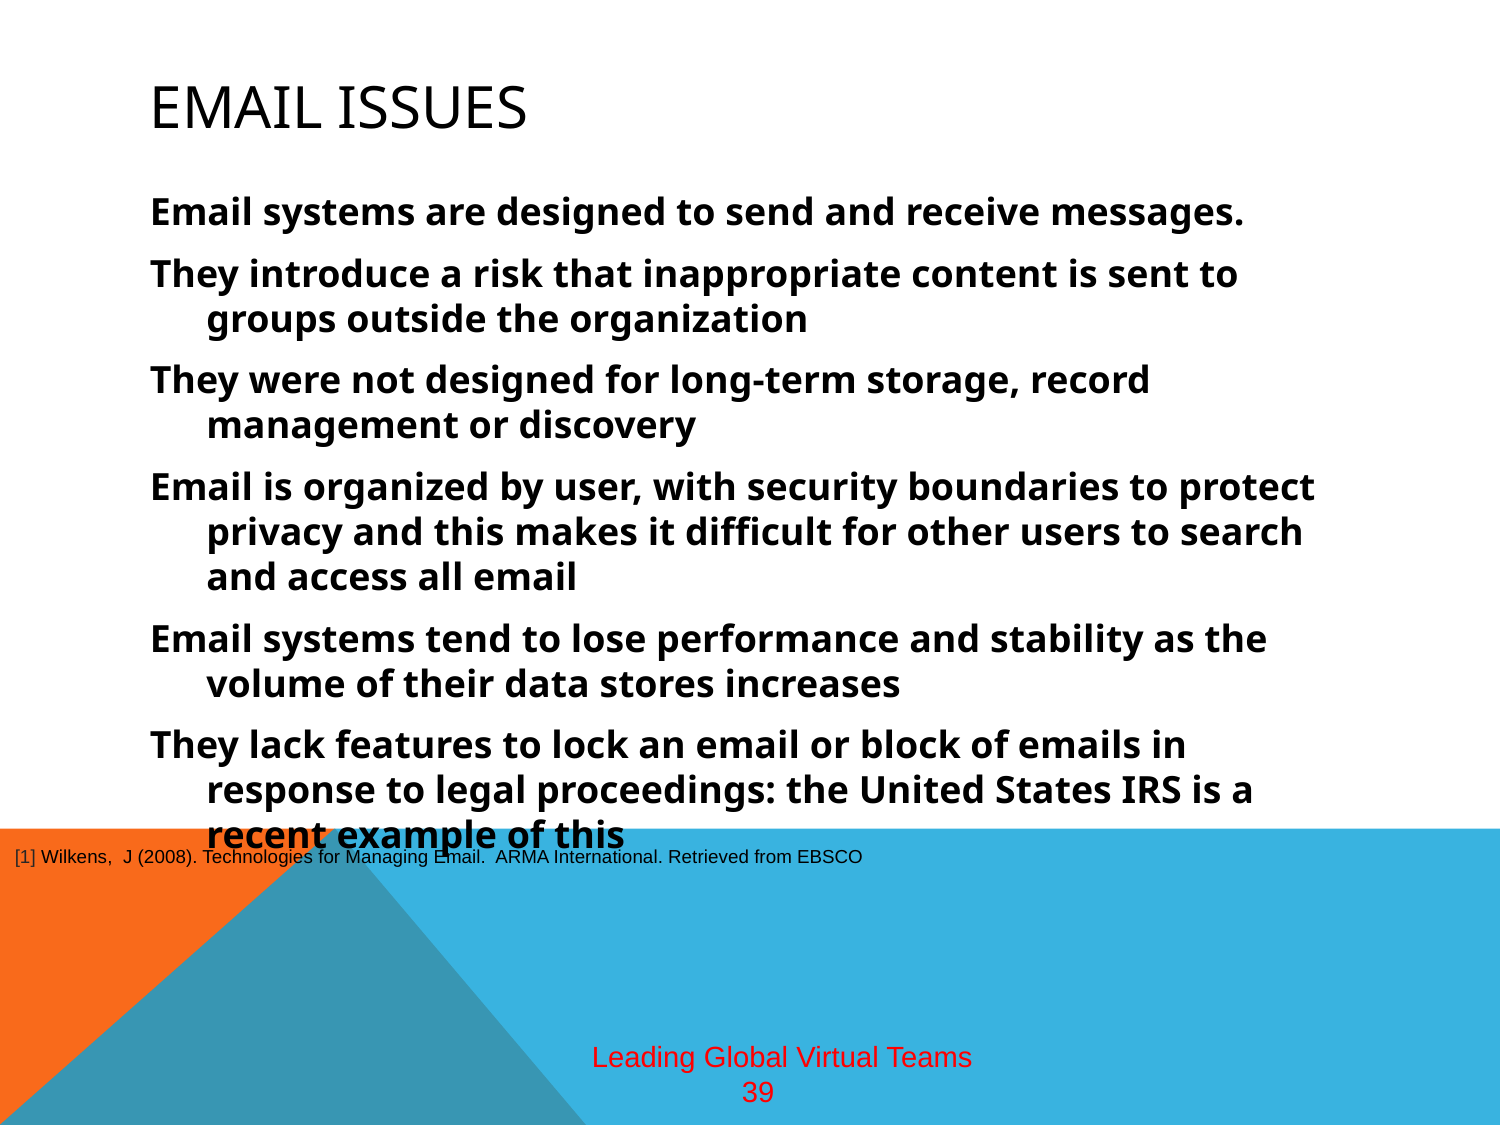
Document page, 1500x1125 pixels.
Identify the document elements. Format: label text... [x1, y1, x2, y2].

title Email issues [134, 59, 1369, 150]
list Email systems are designed to send and receive messages. They introduce a risk that inappropriate content is sent to groups outside the organization They were not designed for long-term storage, record management or discovery Email is organized by user, with security boundaries to protect privacy and this makes it difficult for other users to search and access all email Email systems tend to lose performance and stability as the volume of their data stores increases They lack features to lock an email or block of emails in response to legal proceedings: the United States IRS is a recent example of this [134, 180, 1369, 768]
text_box [1] Wilkens, J (2008). Technologies for Managing Email. ARMA International. Retrieved from EBSCO [0, 837, 1425, 875]
